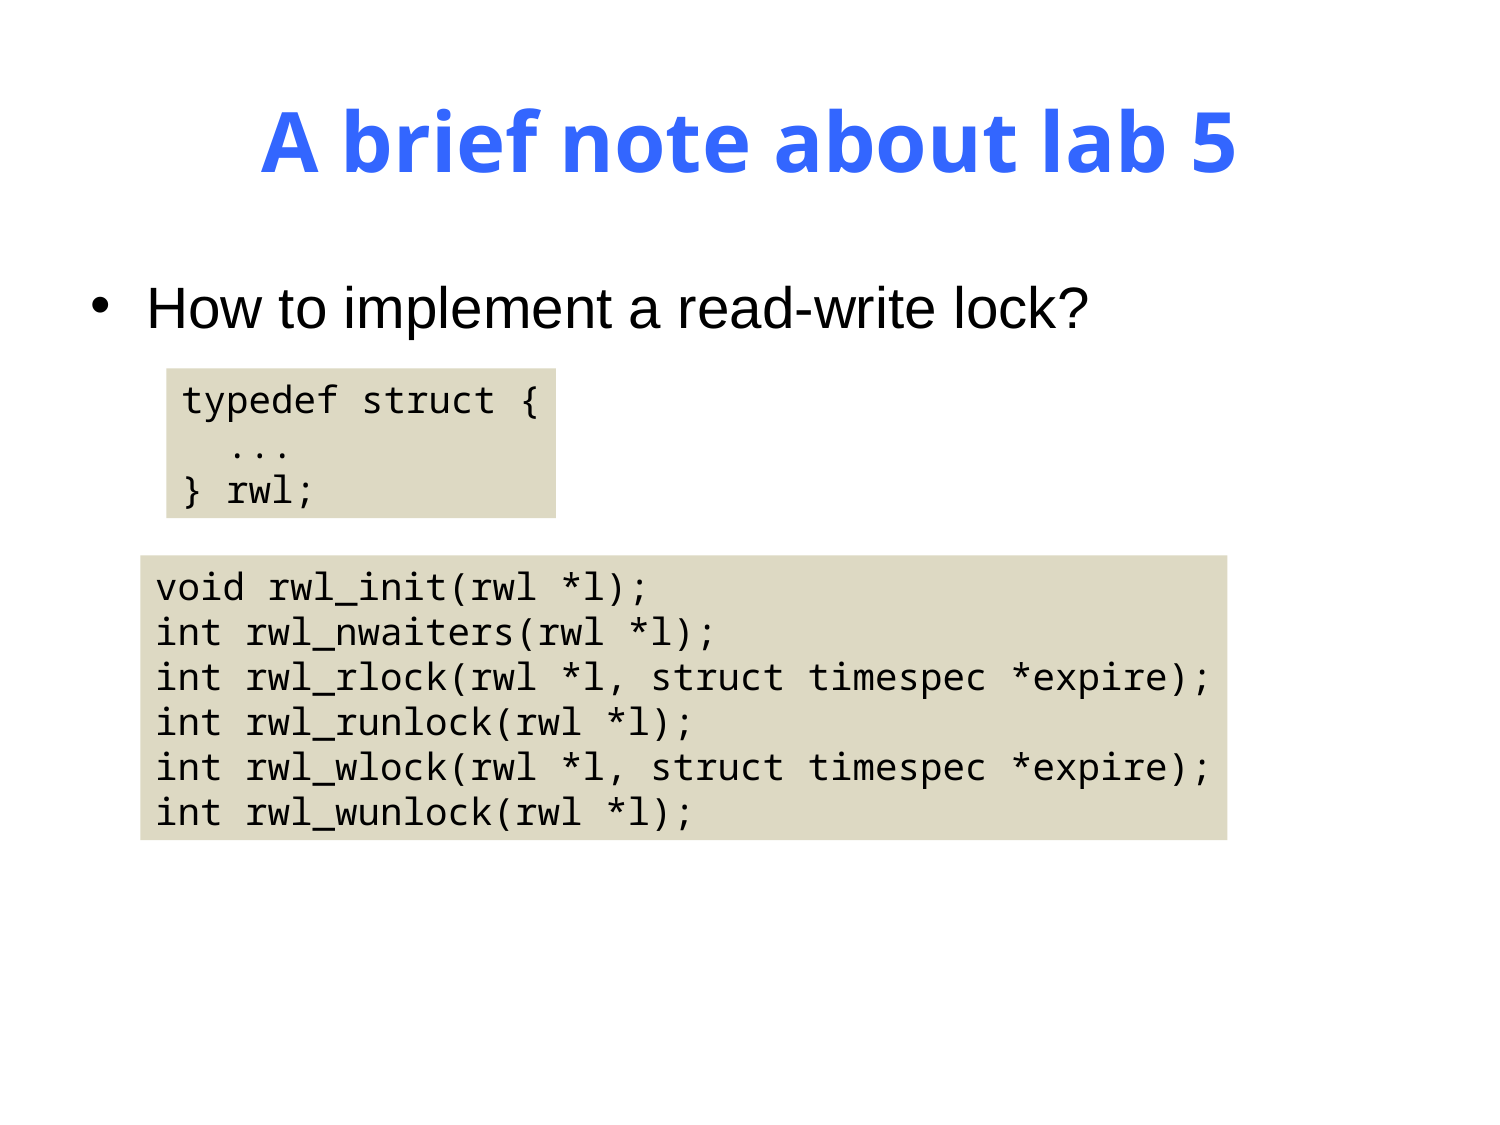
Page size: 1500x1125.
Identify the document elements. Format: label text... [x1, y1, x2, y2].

title A brief note about lab 5 [75, 45, 1425, 233]
text_box typedef struct { ... } rwl; [166, 368, 556, 519]
text_box void rwl_init(rwl *l); int rwl_nwaiters(rwl *l); int rwl_rlock(rwl *l, struct timespec *expire); int rwl_runlock(rwl *l); int rwl_wlock(rwl *l, struct timespec *expire); int rwl_wunlock(rwl *l); [140, 555, 1228, 841]
list How to implement a read-write lock? [75, 262, 1425, 415]
